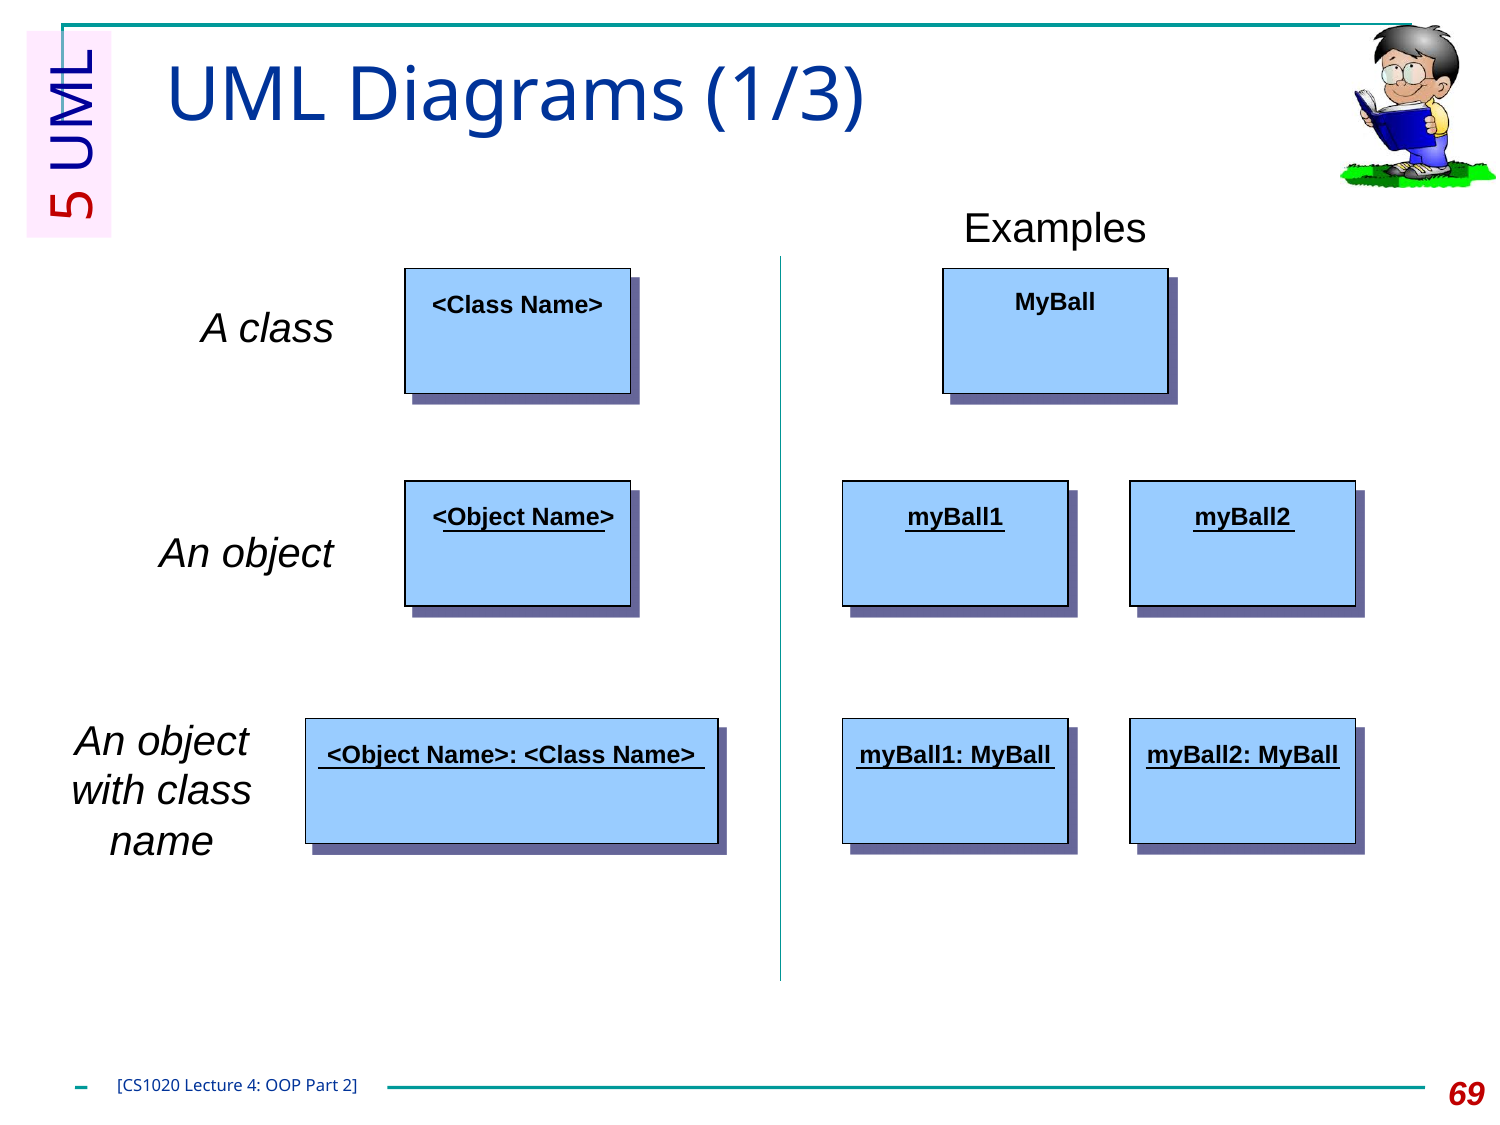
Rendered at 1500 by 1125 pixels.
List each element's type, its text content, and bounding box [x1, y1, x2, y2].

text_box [112, 480, 775, 607]
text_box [49, 705, 775, 873]
title UML Diagrams (1/3) [149, 37, 1335, 168]
text_box 5 UML [26, 30, 112, 238]
slide_number 69 [1400, 1065, 1500, 1125]
text_box [CS1020 Lecture 4: OOP Part 2] [87, 1074, 388, 1100]
picture [1340, 25, 1496, 188]
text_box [785, 705, 1356, 873]
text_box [785, 268, 1169, 394]
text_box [785, 480, 1356, 607]
text_box Examples [905, 193, 1206, 259]
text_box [155, 268, 775, 394]
